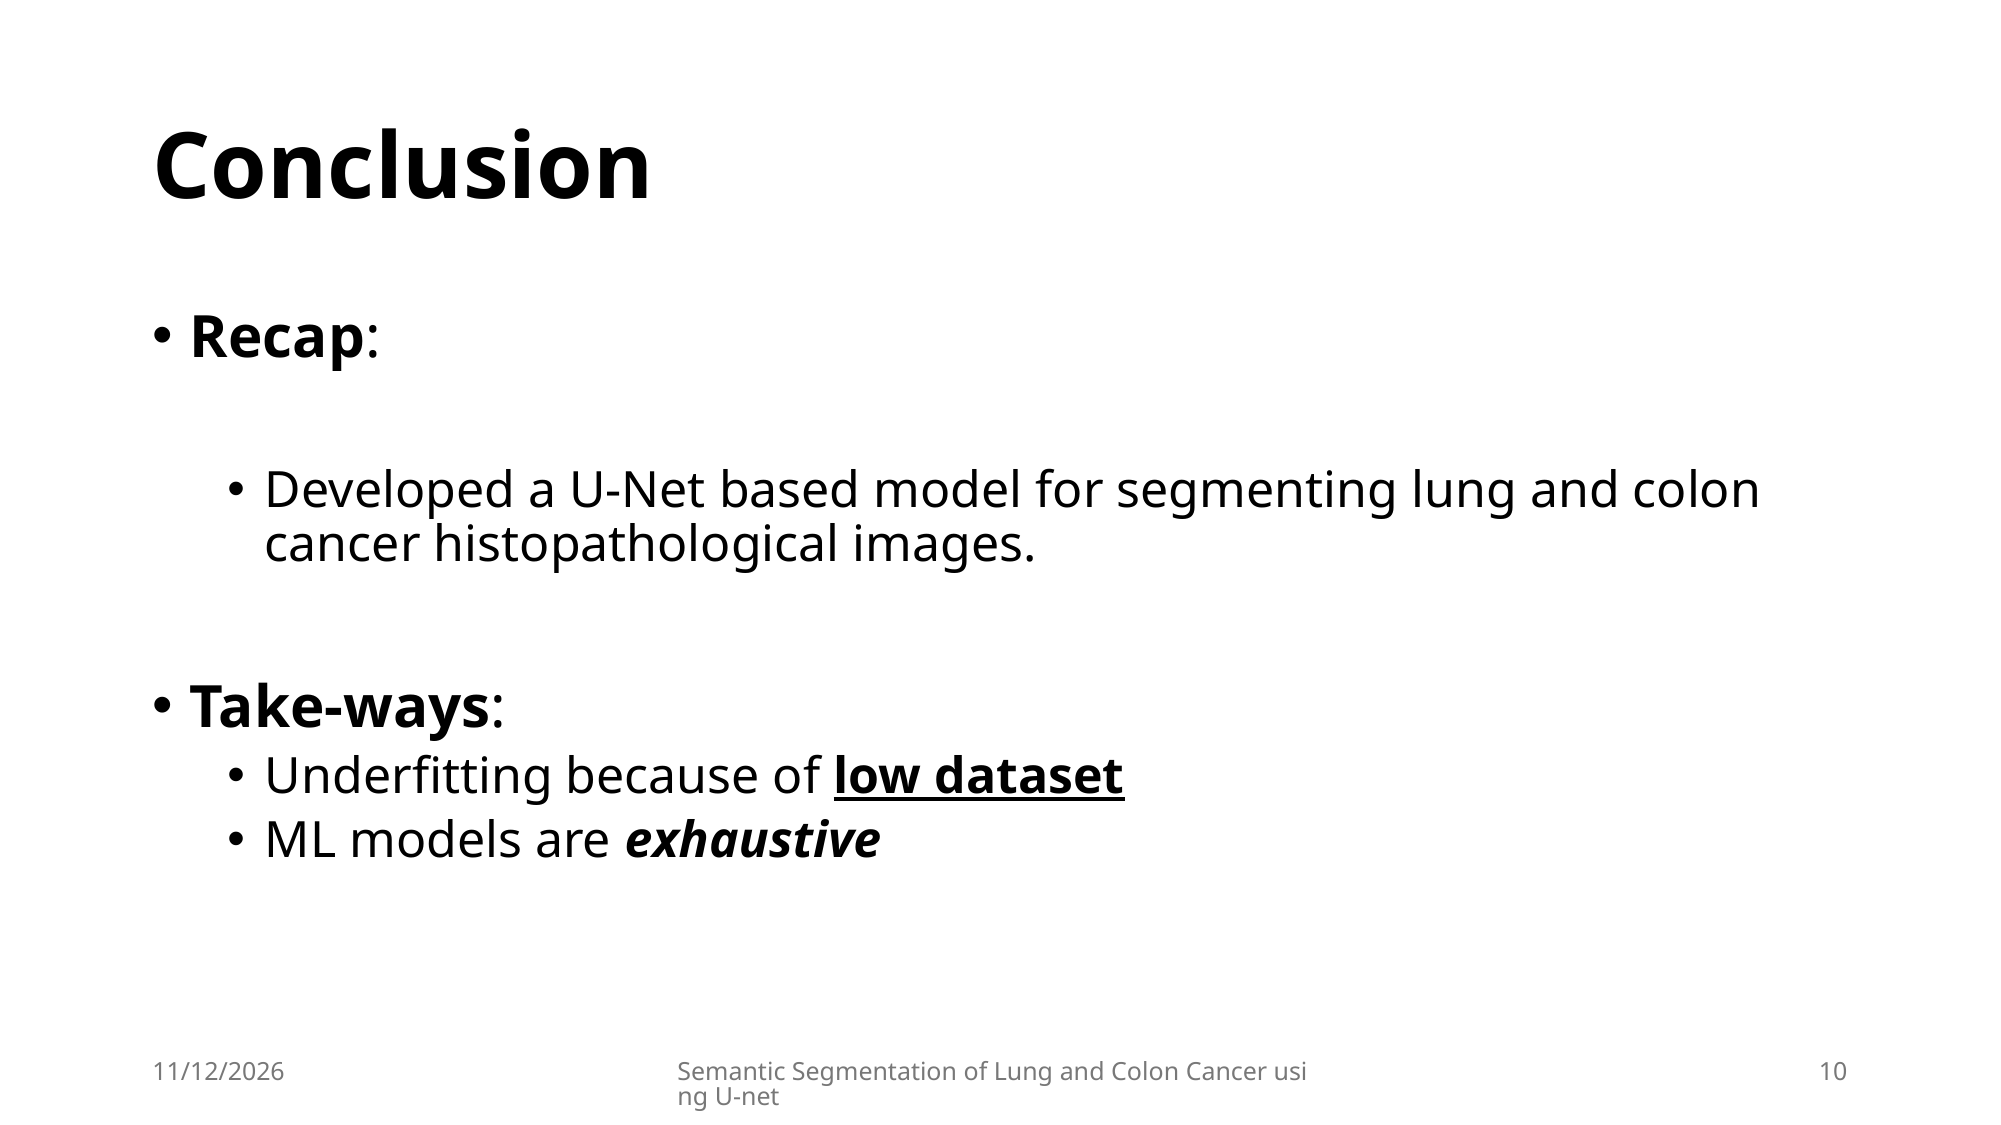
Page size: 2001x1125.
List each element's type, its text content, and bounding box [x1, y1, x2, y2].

footer Semantic Segmentation of Lung and Colon Cancer using U-net [662, 1042, 1338, 1103]
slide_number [137, 1042, 588, 1103]
title Conclusion [137, 59, 1863, 278]
slide_number 10 [1412, 1042, 1863, 1103]
list Recap: Developed a U-Net based model for segmenting lung and colon cancer histopathological images. Take-ways: Underfitting because of low dataset ML models are exhaustive [137, 299, 1863, 1014]
